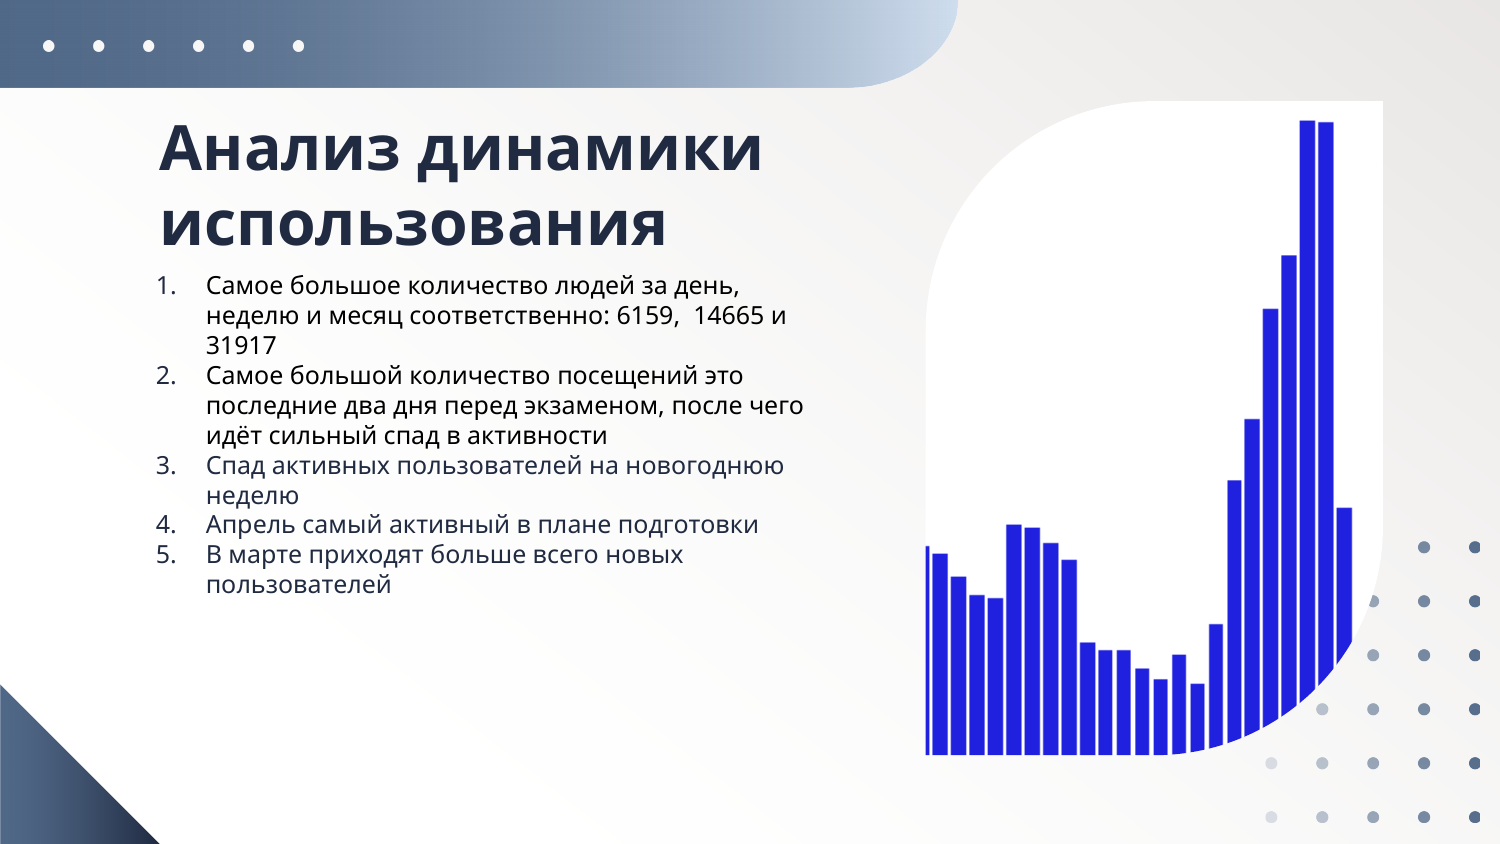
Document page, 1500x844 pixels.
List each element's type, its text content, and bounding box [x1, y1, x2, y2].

picture [0, 0, 1500, 844]
subtitle Самое большое количество людей за день, неделю и месяц соответственно: 6159, 14665 и 31917 Самое большой количество посещений это последние два дня перед экзаменом, после чего идёт сильный спад в активности Спад активных пользователей на новогоднюю неделю Апрель самый активный в плане подготовки В марте приходят больше всего новых пользователей [115, 254, 821, 754]
title Анализ динамики использования [144, 122, 849, 273]
